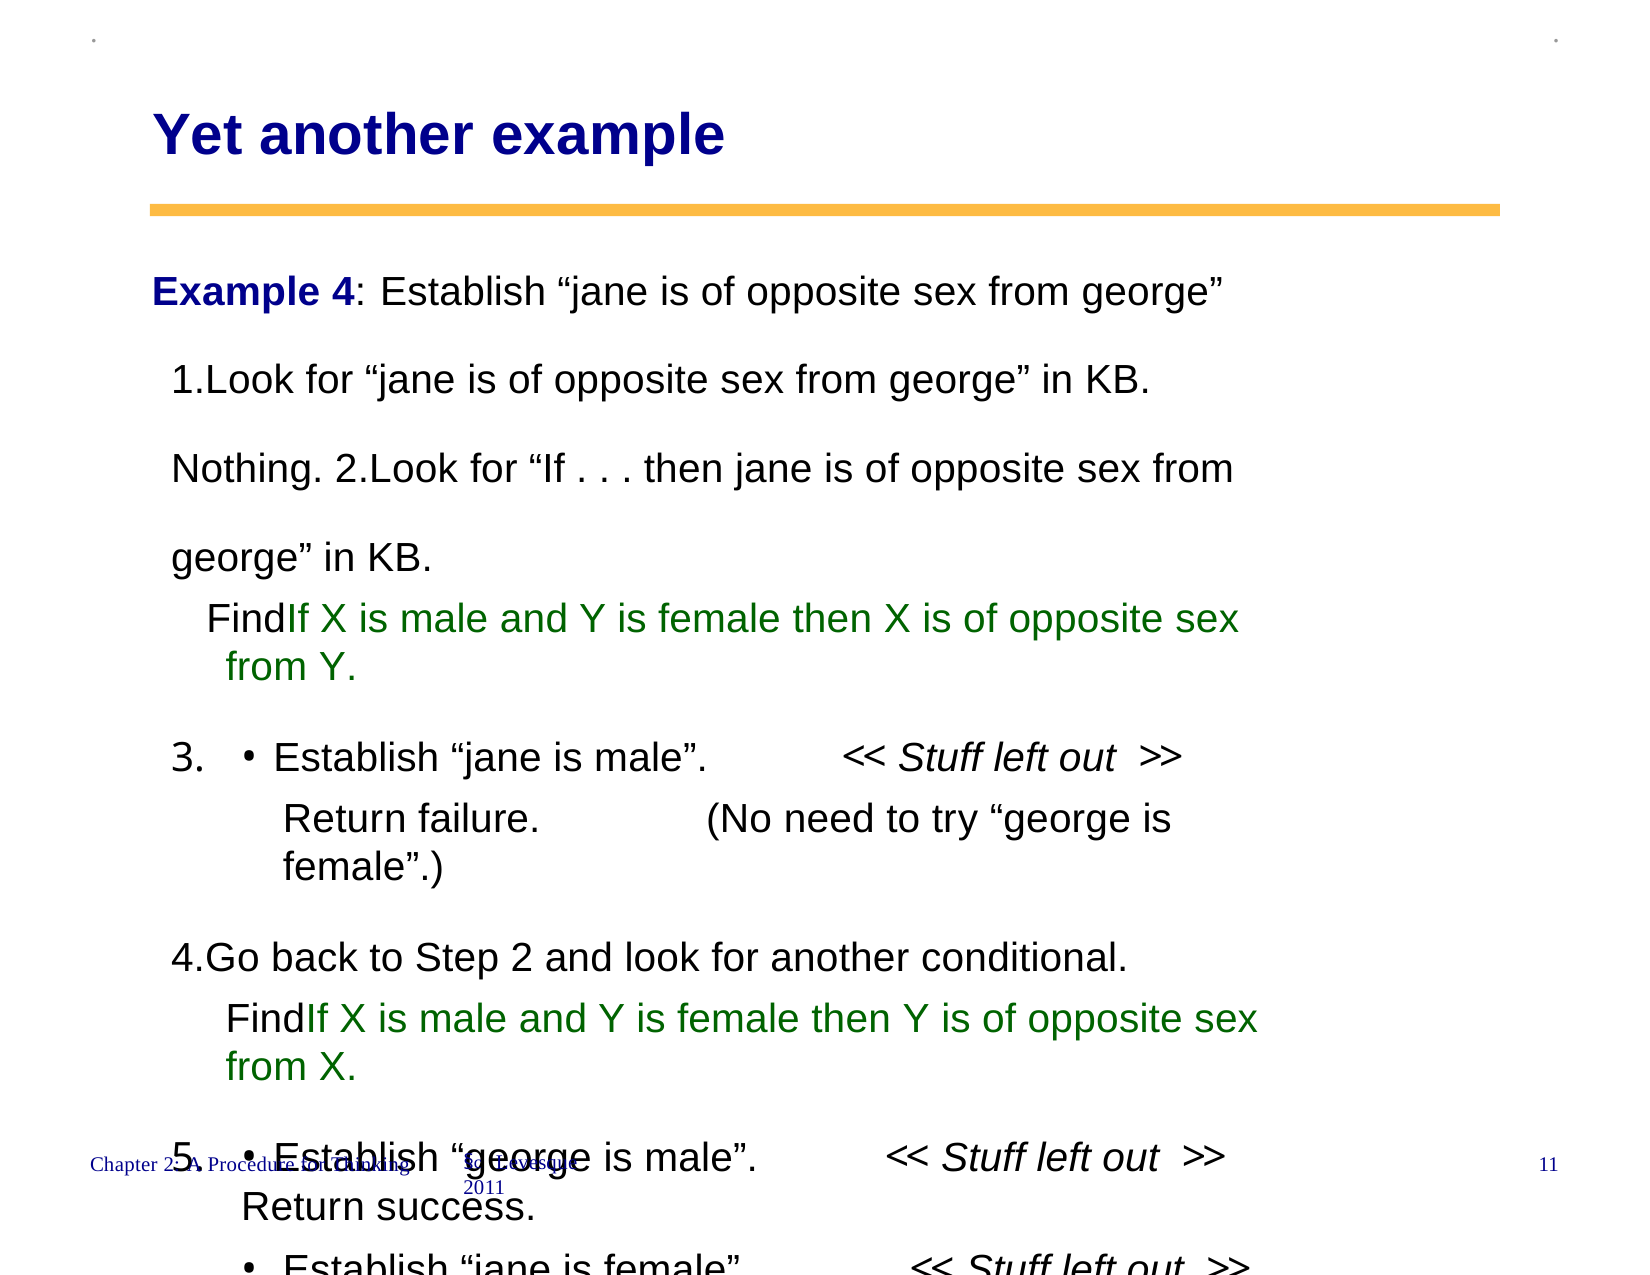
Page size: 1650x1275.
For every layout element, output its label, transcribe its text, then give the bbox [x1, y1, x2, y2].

slide_number 11 [1534, 1152, 1565, 1275]
text_box . [1550, 11, 1563, 49]
text_box . [87, 11, 100, 49]
footer §c Levesque 2011 [461, 1152, 623, 1275]
text_box [1472, 203, 1500, 217]
text_box Chapter 2: A Procedure for Thinking [87, 1152, 413, 1176]
text_box Yet another example Example 4: Establish “jane is of opposite sex from george” 1.Look for “jane is of opposite sex from george” in KB. Nothing. 2.Look for “If . . . then jane is of opposite sex from george” in KB. FindIf X is male and Y is female then X is of opposite sex from Y. • Establish “jane is male”. << Stuff left out >> Return failure. (No need to try “george is female”.) Go back to Step 2 and look for another conditional. FindIf X is male and Y is female then Y is of opposite sex from X. • Establish “george is male”. << Stuff left out >> Return success. Establish “jane is female”. << Stuff left out >> Return success. Return success overall. [149, 96, 1472, 1275]
